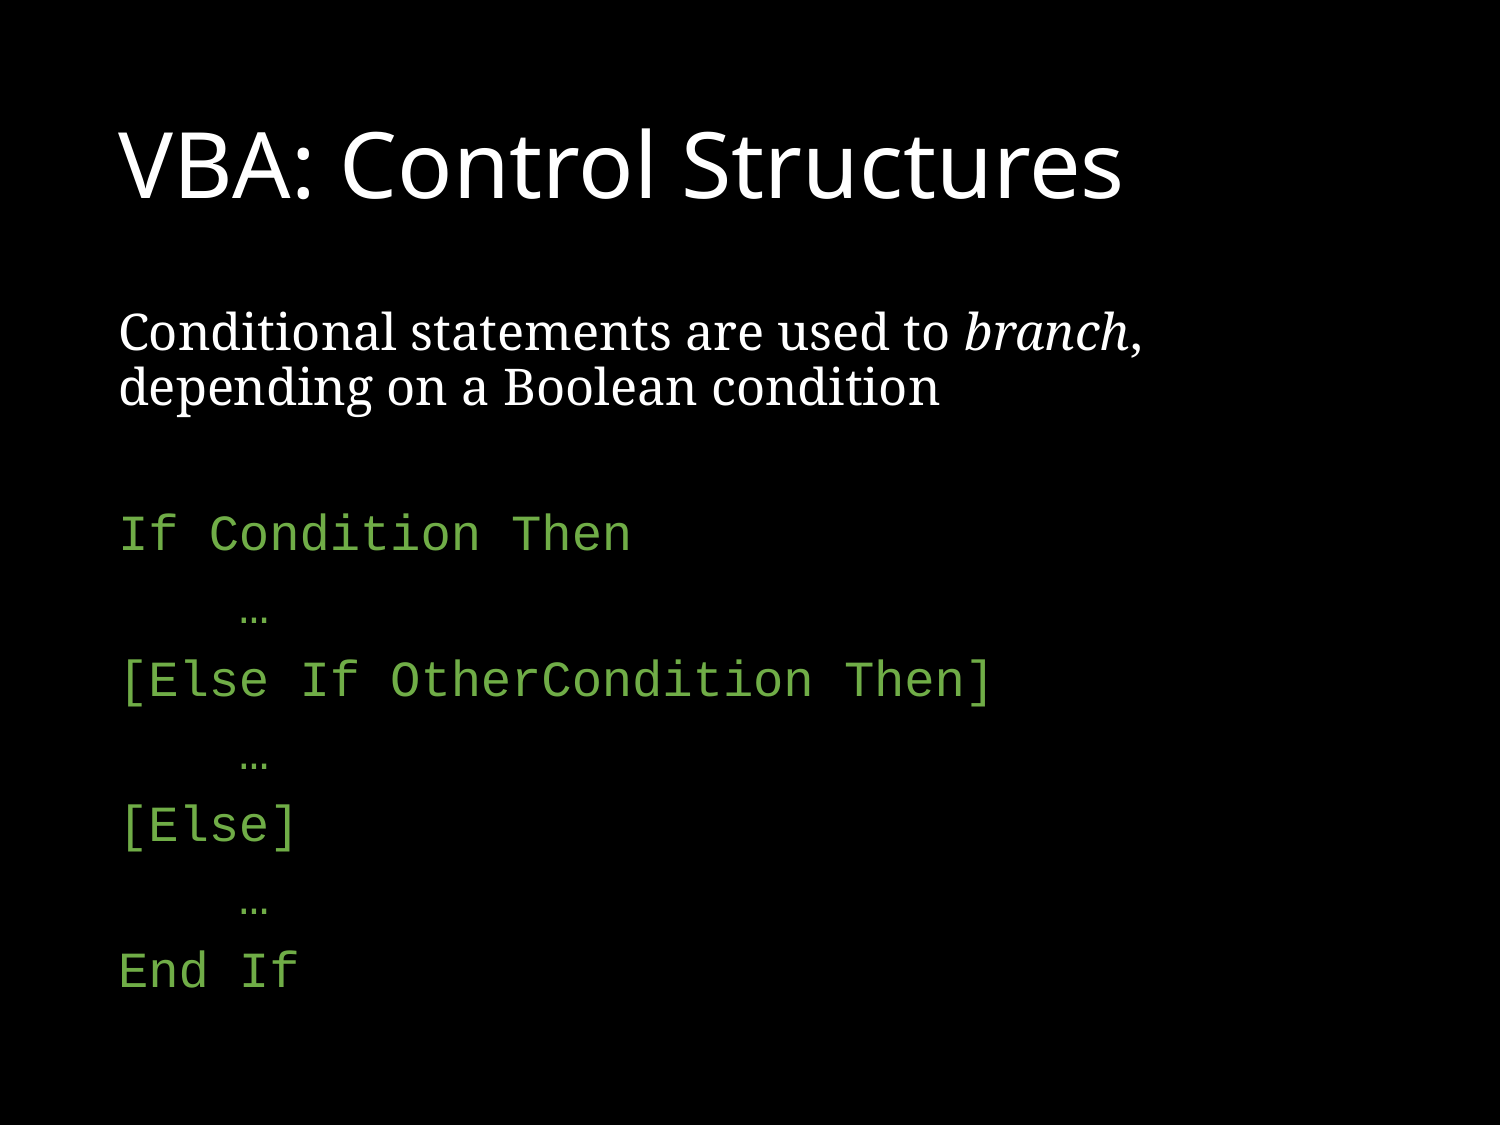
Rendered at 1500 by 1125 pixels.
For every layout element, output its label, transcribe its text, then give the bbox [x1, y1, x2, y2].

title VBA: Control Structures [103, 59, 1397, 278]
list Conditional statements are used to branch, depending on a Boolean condition If Condition Then … [Else If OtherCondition Then] … [Else] … End If [103, 299, 1397, 1014]
